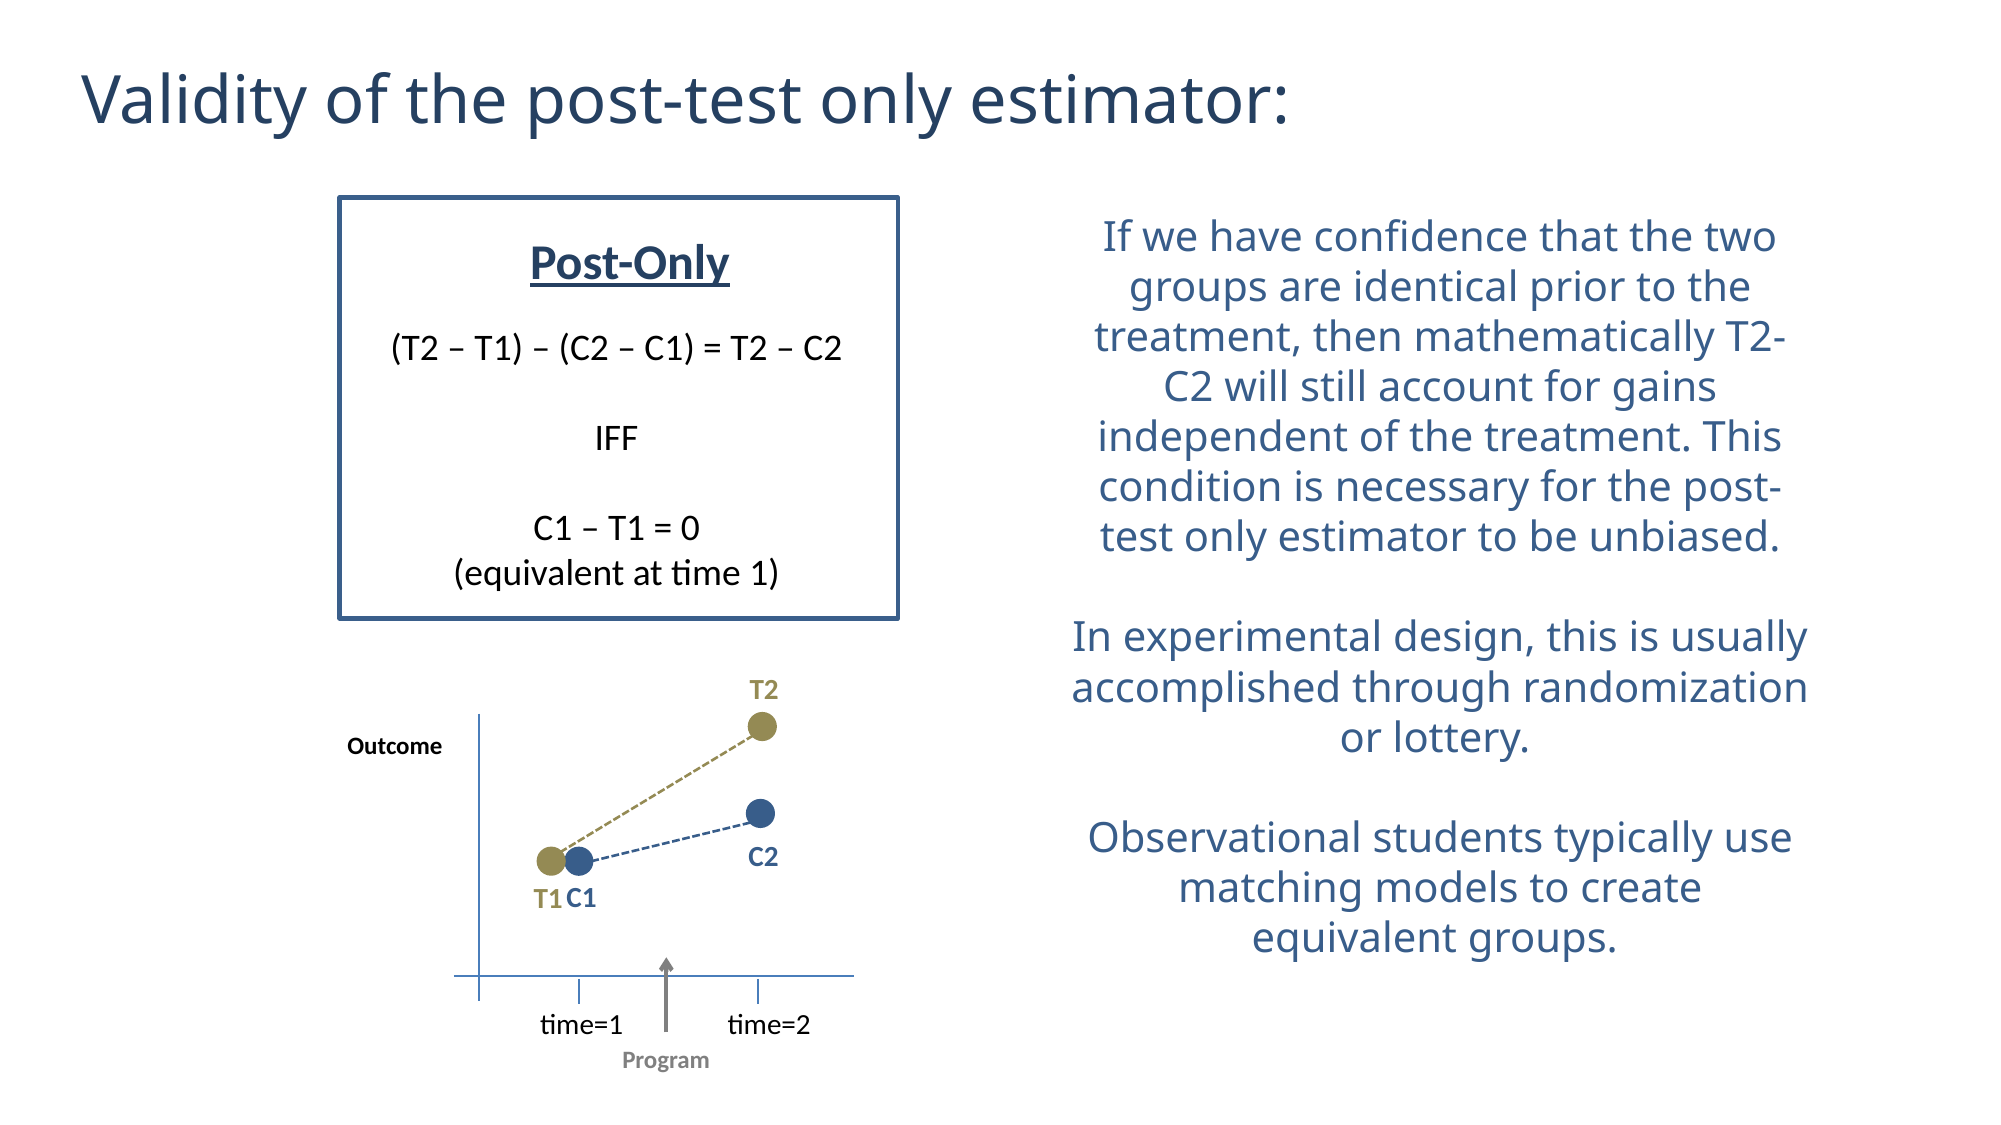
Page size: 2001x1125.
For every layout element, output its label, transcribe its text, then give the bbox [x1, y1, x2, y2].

text_box Outcome [332, 721, 458, 767]
text_box Validity of the post-test only estimator: [66, 49, 1422, 145]
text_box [591, 822, 752, 862]
text_box C1 [551, 871, 612, 921]
text_box [337, 195, 900, 621]
text_box Program [607, 1036, 725, 1081]
text_box If we have confidence that the two groups are identical prior to the treatment, then mathematically T2-C2 will still account for gains independent of the treatment. This condition is necessary for the post-test only estimator to be unbiased. In experimental design, this is usually accomplished through randomization or lottery. Observational students typically use matching models to create equivalent groups. [1055, 202, 1825, 968]
text_box time=1 [525, 998, 639, 1048]
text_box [559, 735, 754, 853]
text_box [758, 798, 775, 829]
text_box [747, 714, 777, 742]
text_box C2 [733, 829, 794, 880]
text_box [565, 860, 591, 871]
text_box time=2 [712, 998, 826, 1048]
text_box T1 [518, 872, 578, 923]
text_box T2 [734, 663, 794, 714]
text_box [536, 846, 566, 872]
